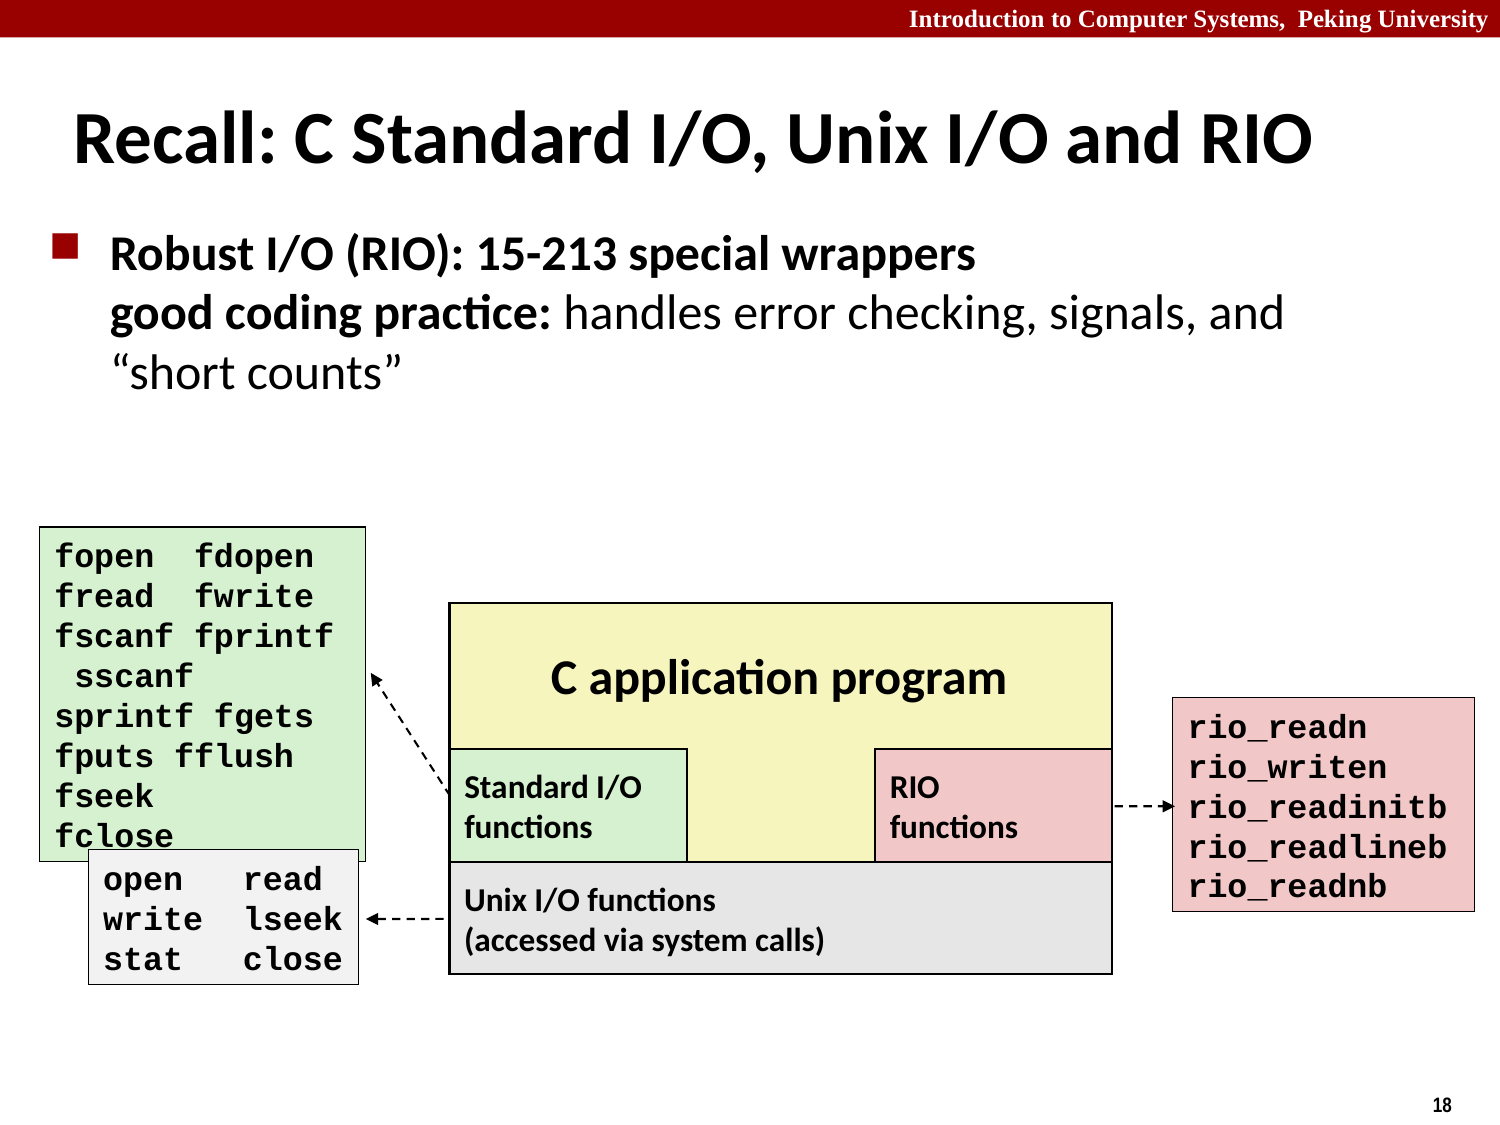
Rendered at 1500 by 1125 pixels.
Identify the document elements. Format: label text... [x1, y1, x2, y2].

text_box Standard I/O functions [449, 749, 688, 862]
title Recall: C Standard I/O, Unix I/O and RIO [58, 71, 1401, 197]
text_box [1159, 800, 1175, 813]
text_box [365, 912, 379, 926]
text_box open read write lseek stat close [88, 849, 359, 985]
text_box Unix I/O functions (accessed via system calls) [449, 861, 1113, 975]
list Robust I/O (RIO): 15-213 special wrappers good coding practice: handles error checking, signals, and “short counts” [38, 212, 1475, 438]
text_box RIO functions [874, 749, 1113, 862]
text_box fopen fdopen fread fwrite fscanf fprintf sscanf sprintf fgets fputs fflush fseek fclose [39, 527, 366, 862]
text_box [370, 672, 383, 687]
text_box rio_readn rio_writen rio_readinitb rio_readlineb rio_readnb [1172, 697, 1475, 912]
text_box [449, 602, 1113, 861]
text_box C application program [536, 637, 1023, 713]
